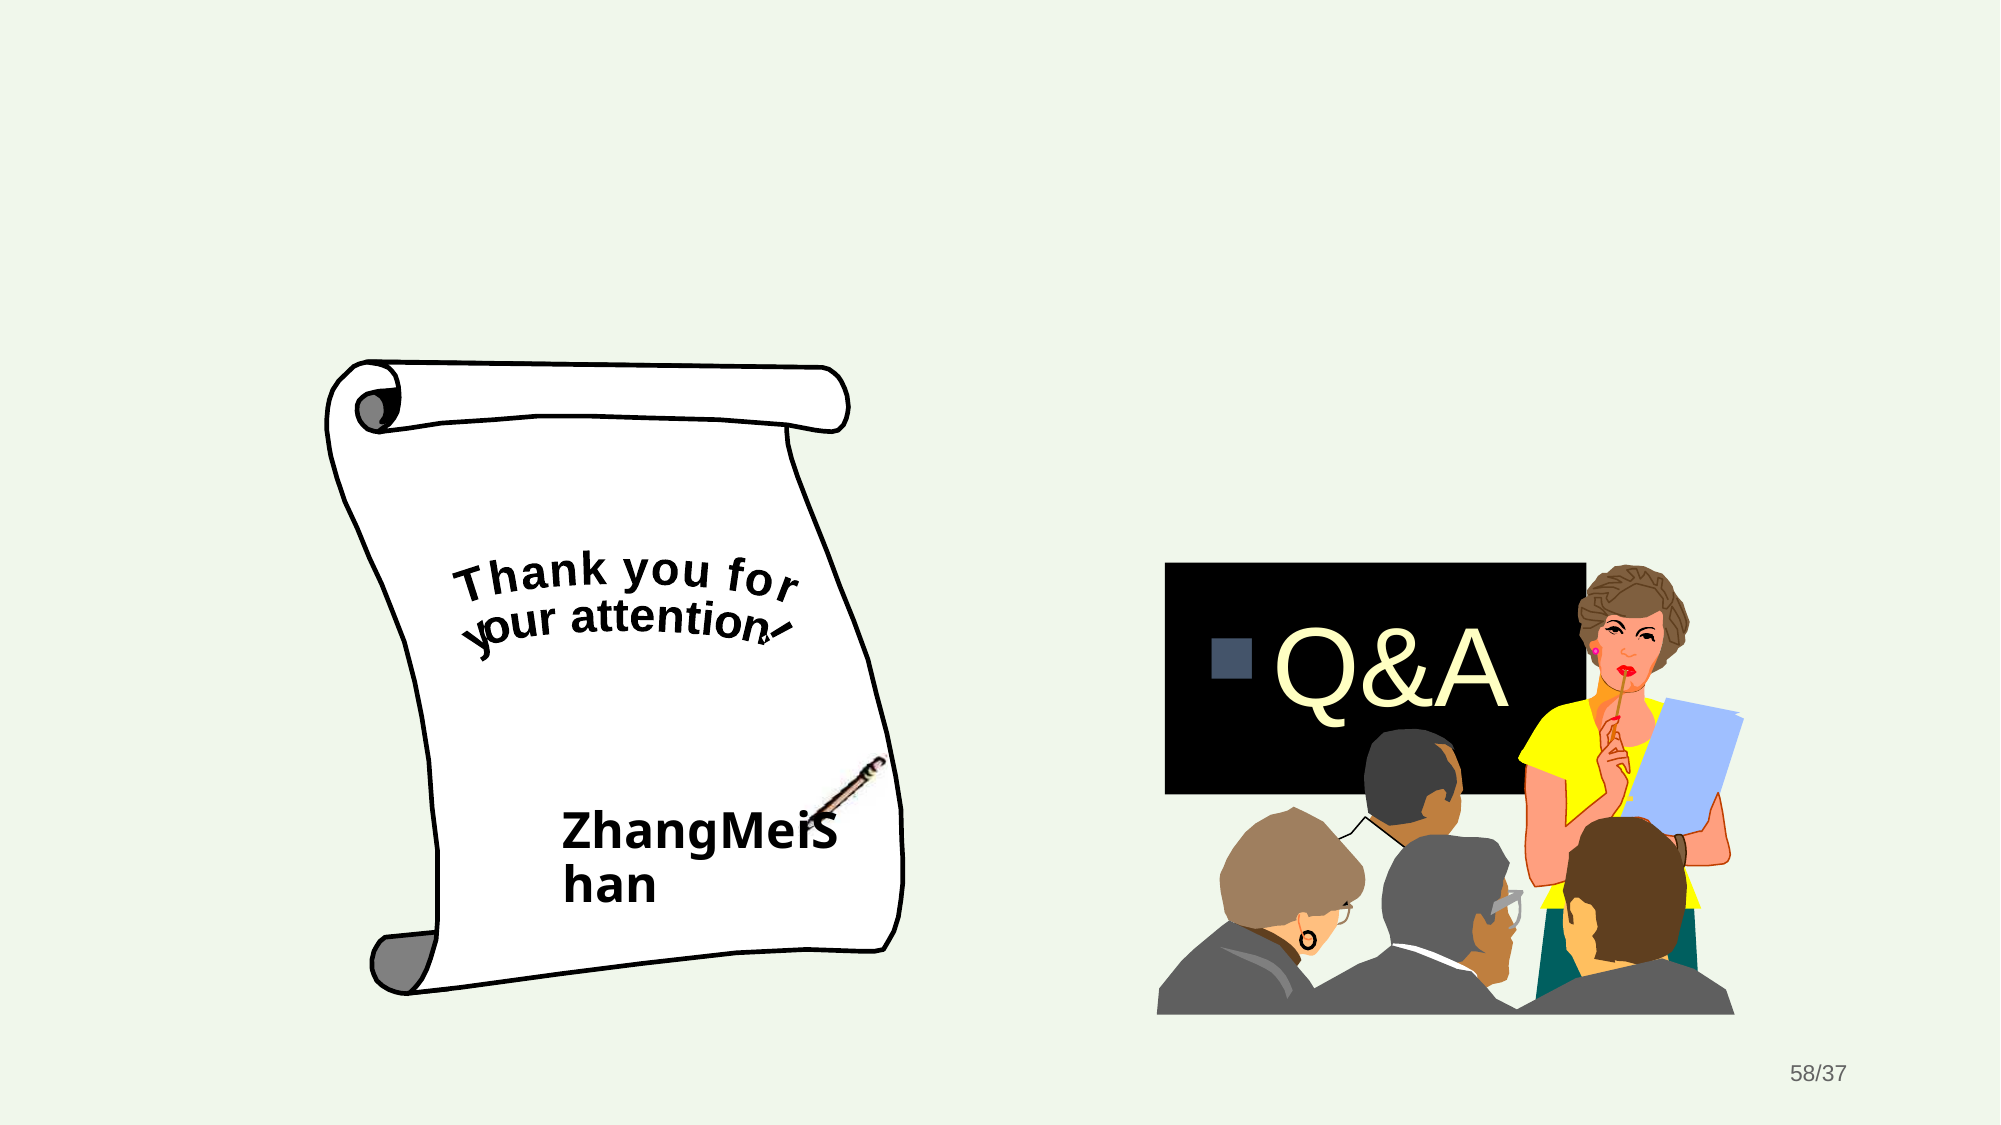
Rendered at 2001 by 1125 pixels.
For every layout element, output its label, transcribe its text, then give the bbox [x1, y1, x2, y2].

slide_number 58/37 [1412, 1042, 1863, 1103]
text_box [326, 361, 903, 994]
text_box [1156, 562, 1745, 1016]
